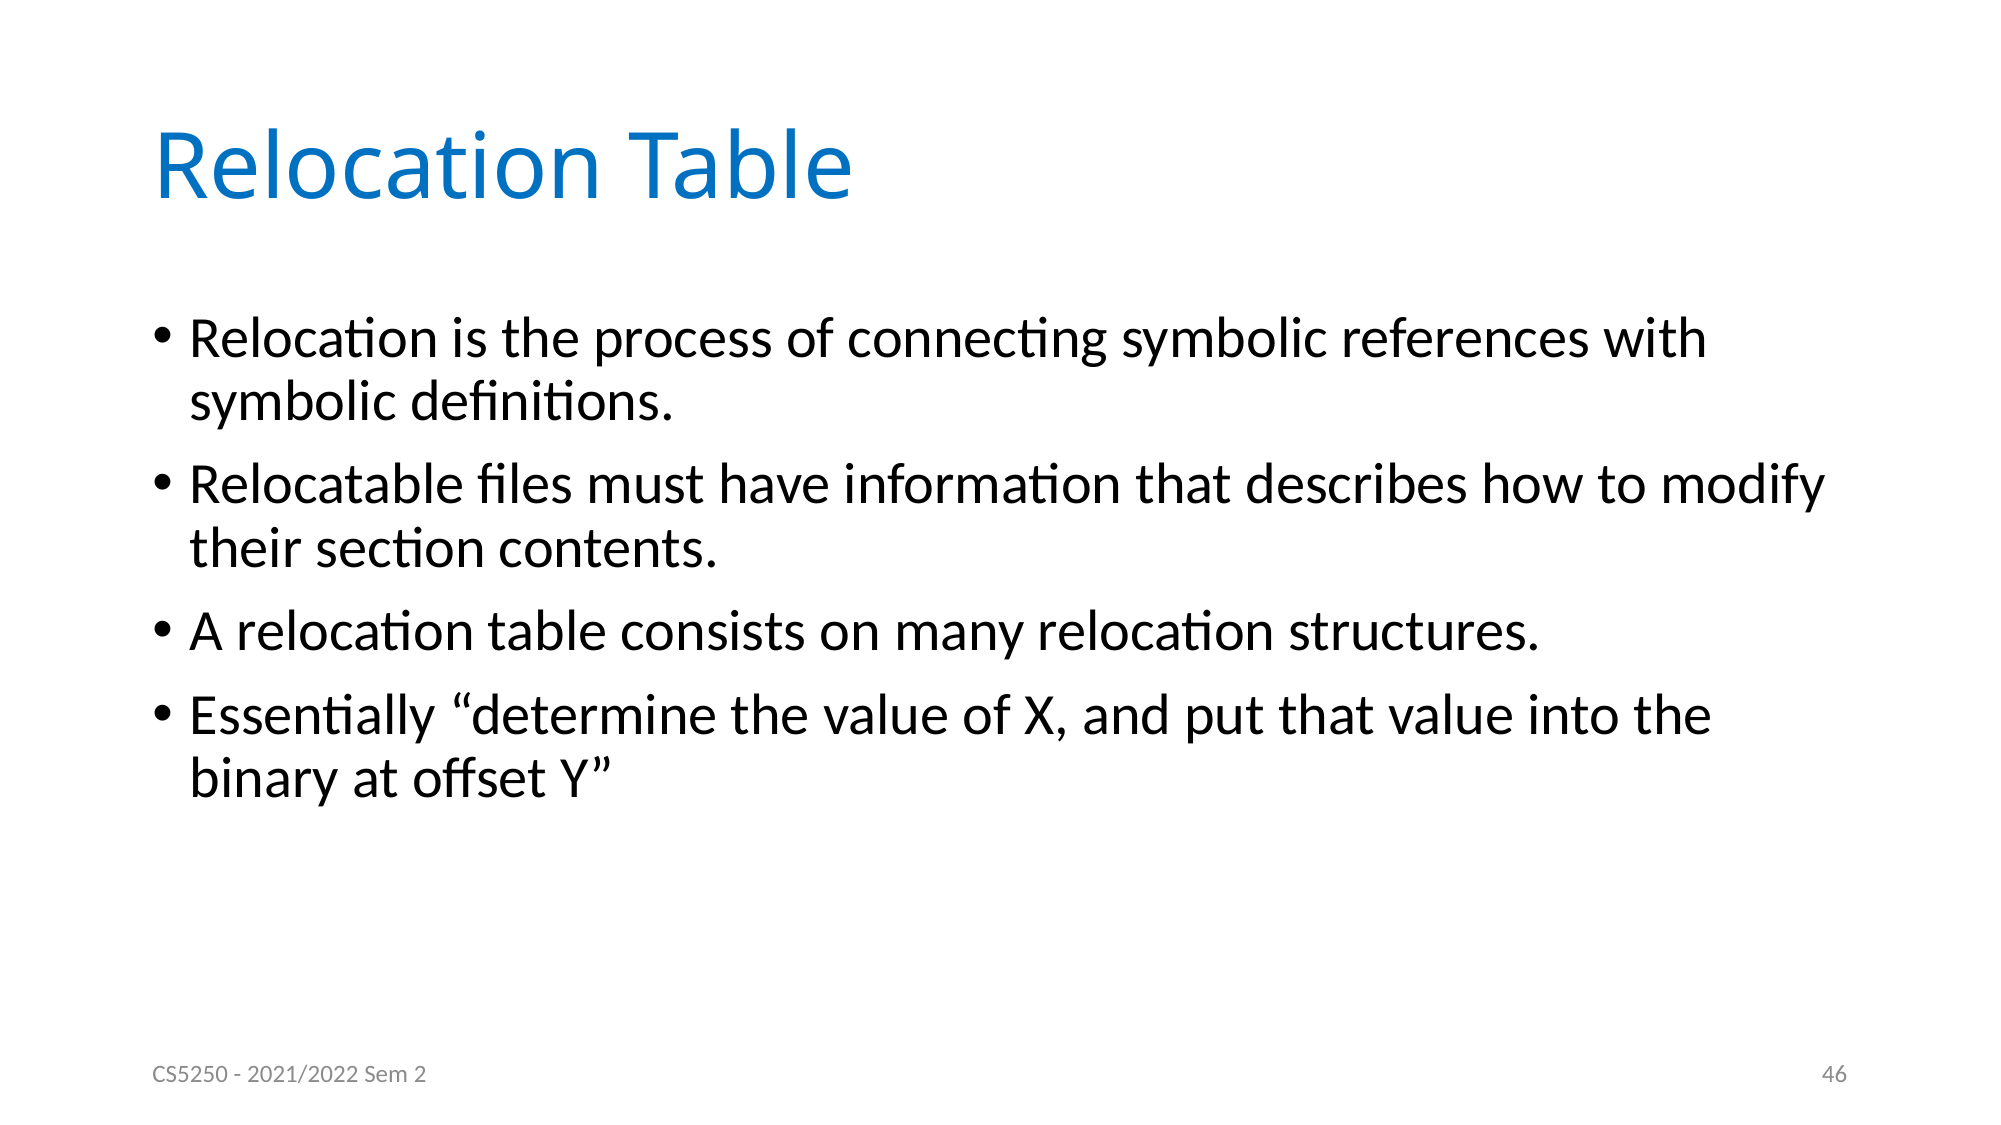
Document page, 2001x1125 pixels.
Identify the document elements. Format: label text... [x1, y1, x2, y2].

slide_number 46 [1412, 1042, 1863, 1103]
slide_number CS5250 - 2021/2022 Sem 2 [137, 1042, 588, 1103]
list Relocation is the process of connecting symbolic references with symbolic definitions. Relocatable files must have information that describes how to modify their section contents. A relocation table consists on many relocation structures. Essentially “determine the value of X, and put that value into the binary at offset Y” [137, 299, 1863, 1014]
title Relocation Table [137, 59, 1863, 278]
